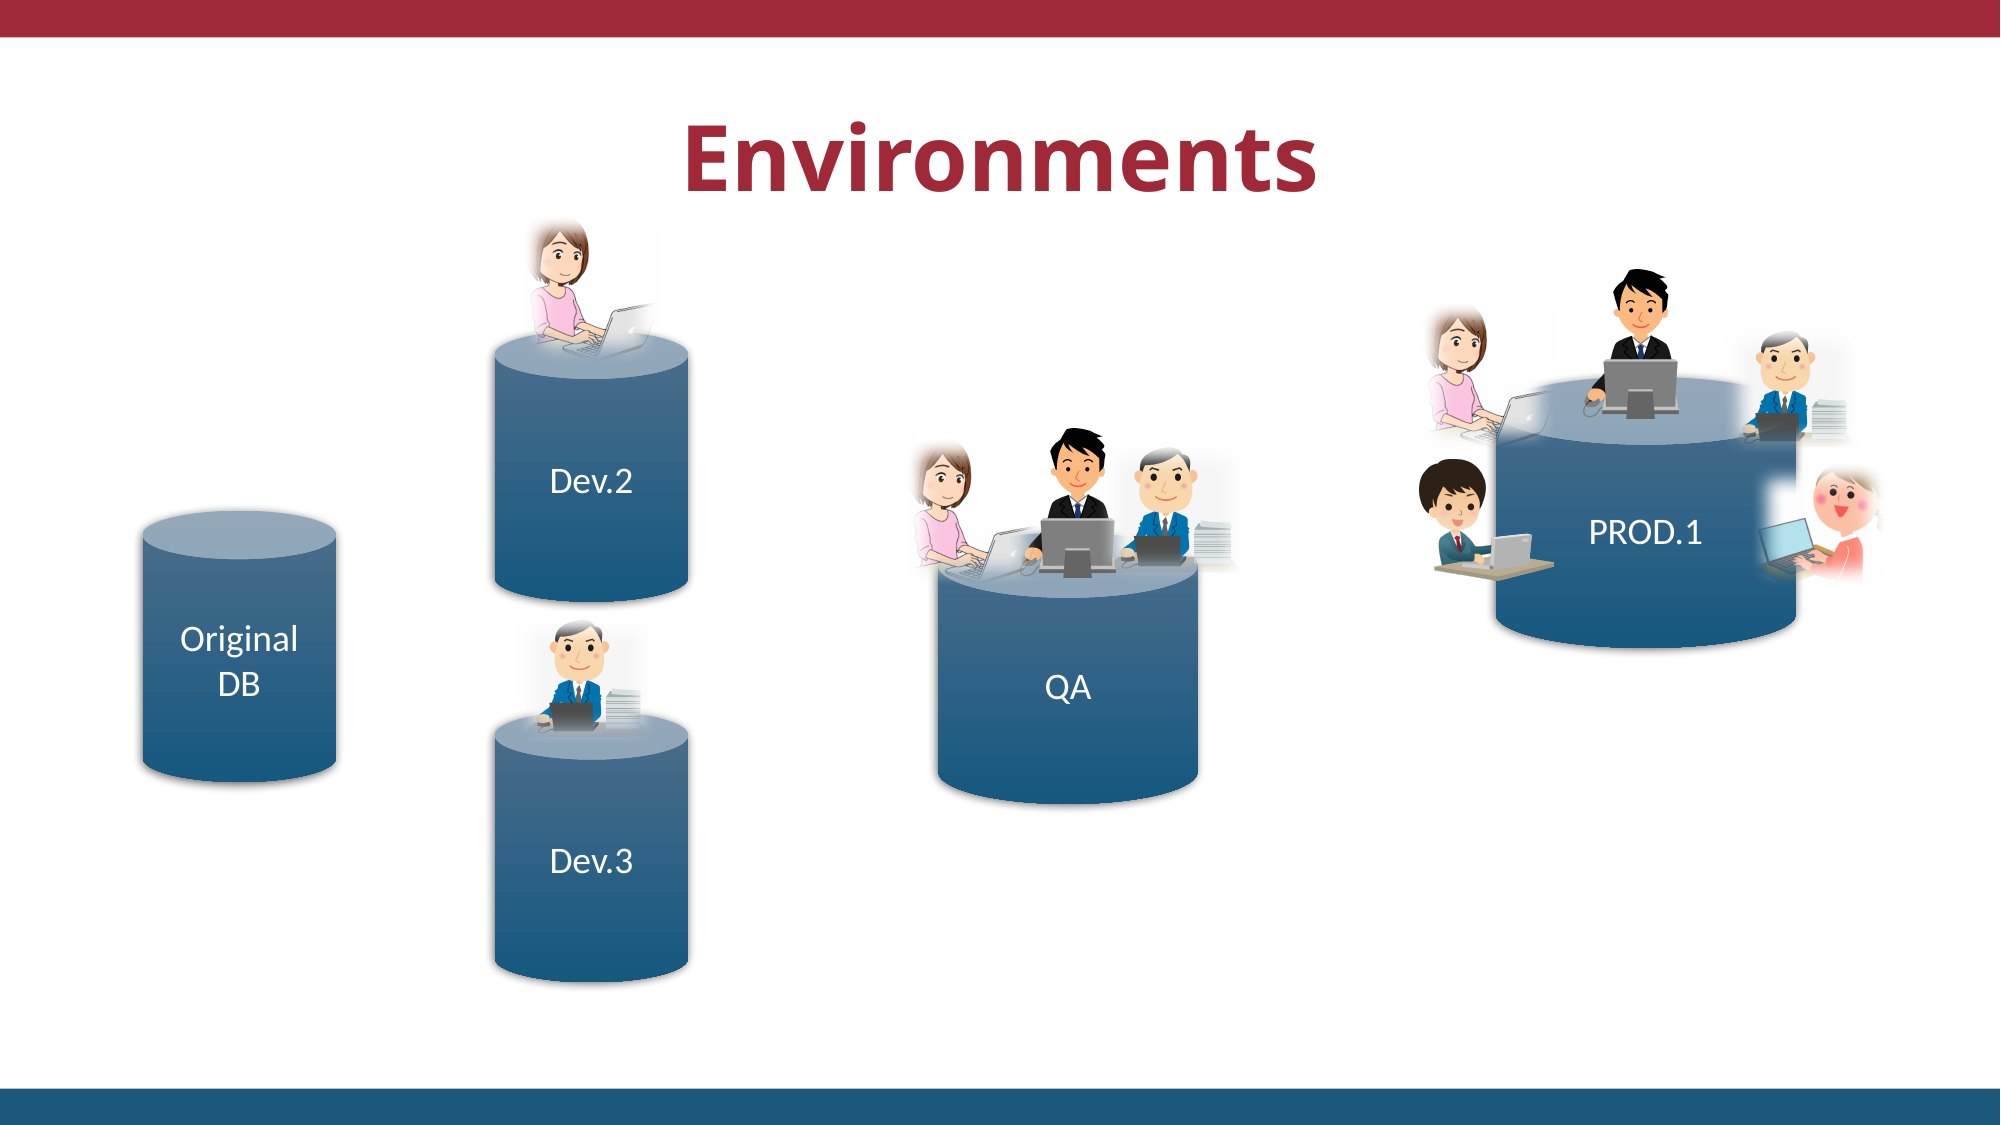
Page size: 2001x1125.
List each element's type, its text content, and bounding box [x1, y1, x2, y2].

text_box [0, 0, 2000, 38]
text_box Dev.2 [494, 337, 689, 602]
picture [1583, 269, 1679, 419]
picture [515, 613, 658, 746]
picture [1419, 459, 1555, 582]
picture [1749, 461, 1887, 588]
text_box PROD.1 [1495, 438, 1796, 648]
picture [523, 214, 660, 365]
picture [1721, 324, 1864, 456]
picture [1421, 301, 1558, 452]
text_box Dev.3 [494, 717, 689, 983]
text_box QA [938, 582, 1198, 804]
text_box [0, 1088, 2000, 1125]
text_box Environments [414, 92, 1586, 218]
text_box Original DB [142, 510, 337, 782]
picture [906, 428, 1250, 588]
